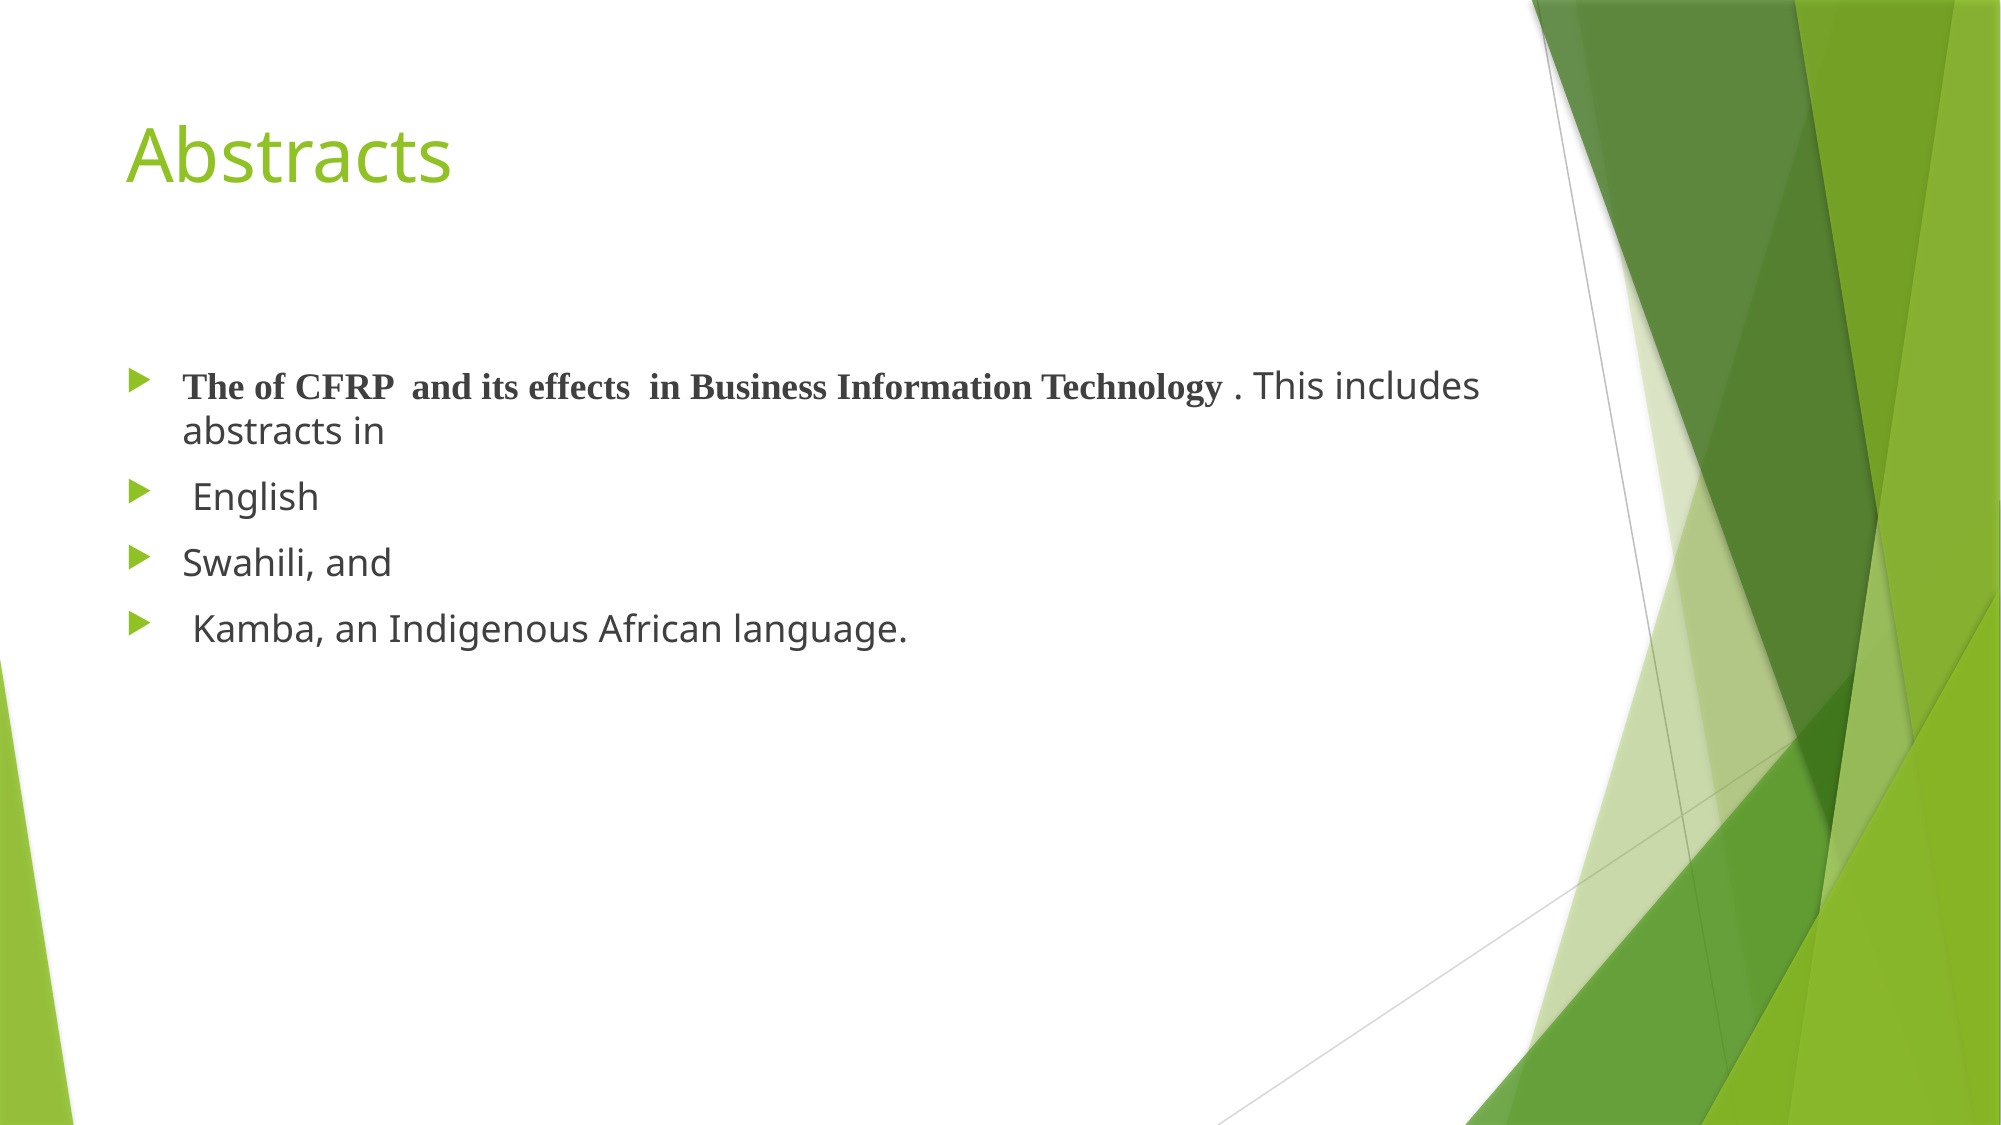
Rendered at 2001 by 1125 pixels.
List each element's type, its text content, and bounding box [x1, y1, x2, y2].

list The of CFRP and its effects in Business Information Technology . This includes abstracts in English Swahili, and Kamba, an Indigenous African language. [111, 354, 1522, 992]
title Abstracts [111, 99, 1522, 317]
